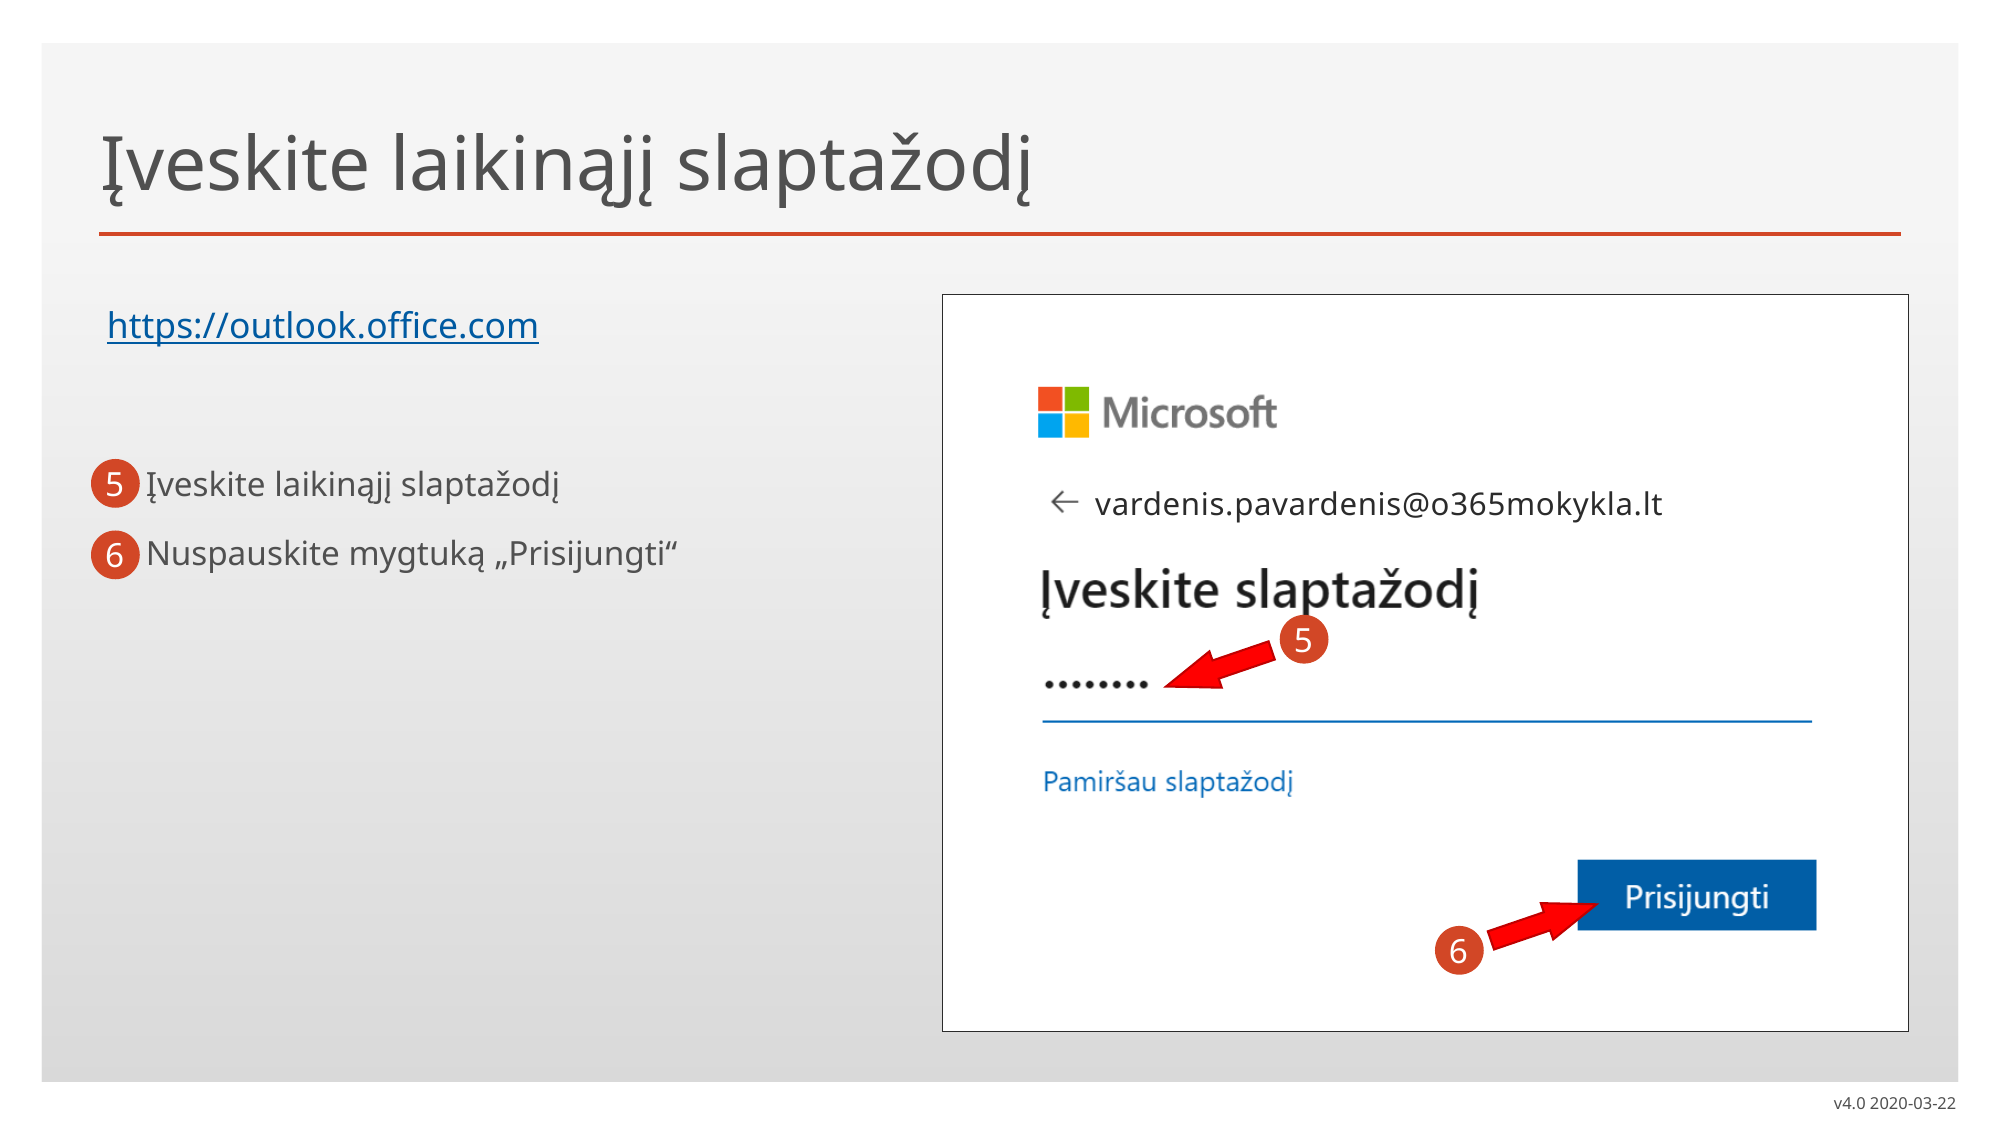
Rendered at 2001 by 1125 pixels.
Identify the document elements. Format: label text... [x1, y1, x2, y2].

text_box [1425, 903, 1600, 979]
title Įveskite laikinąjį slaptažodį [85, 57, 1811, 276]
list https://outlook.office.com [91, 286, 1811, 371]
picture [942, 294, 1909, 1032]
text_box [1162, 611, 1337, 688]
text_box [81, 526, 148, 583]
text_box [81, 455, 148, 512]
list Įveskite laikinąjį slaptažodį Nuspauskite mygtuką „Prisijungti“ [93, 387, 1133, 1074]
